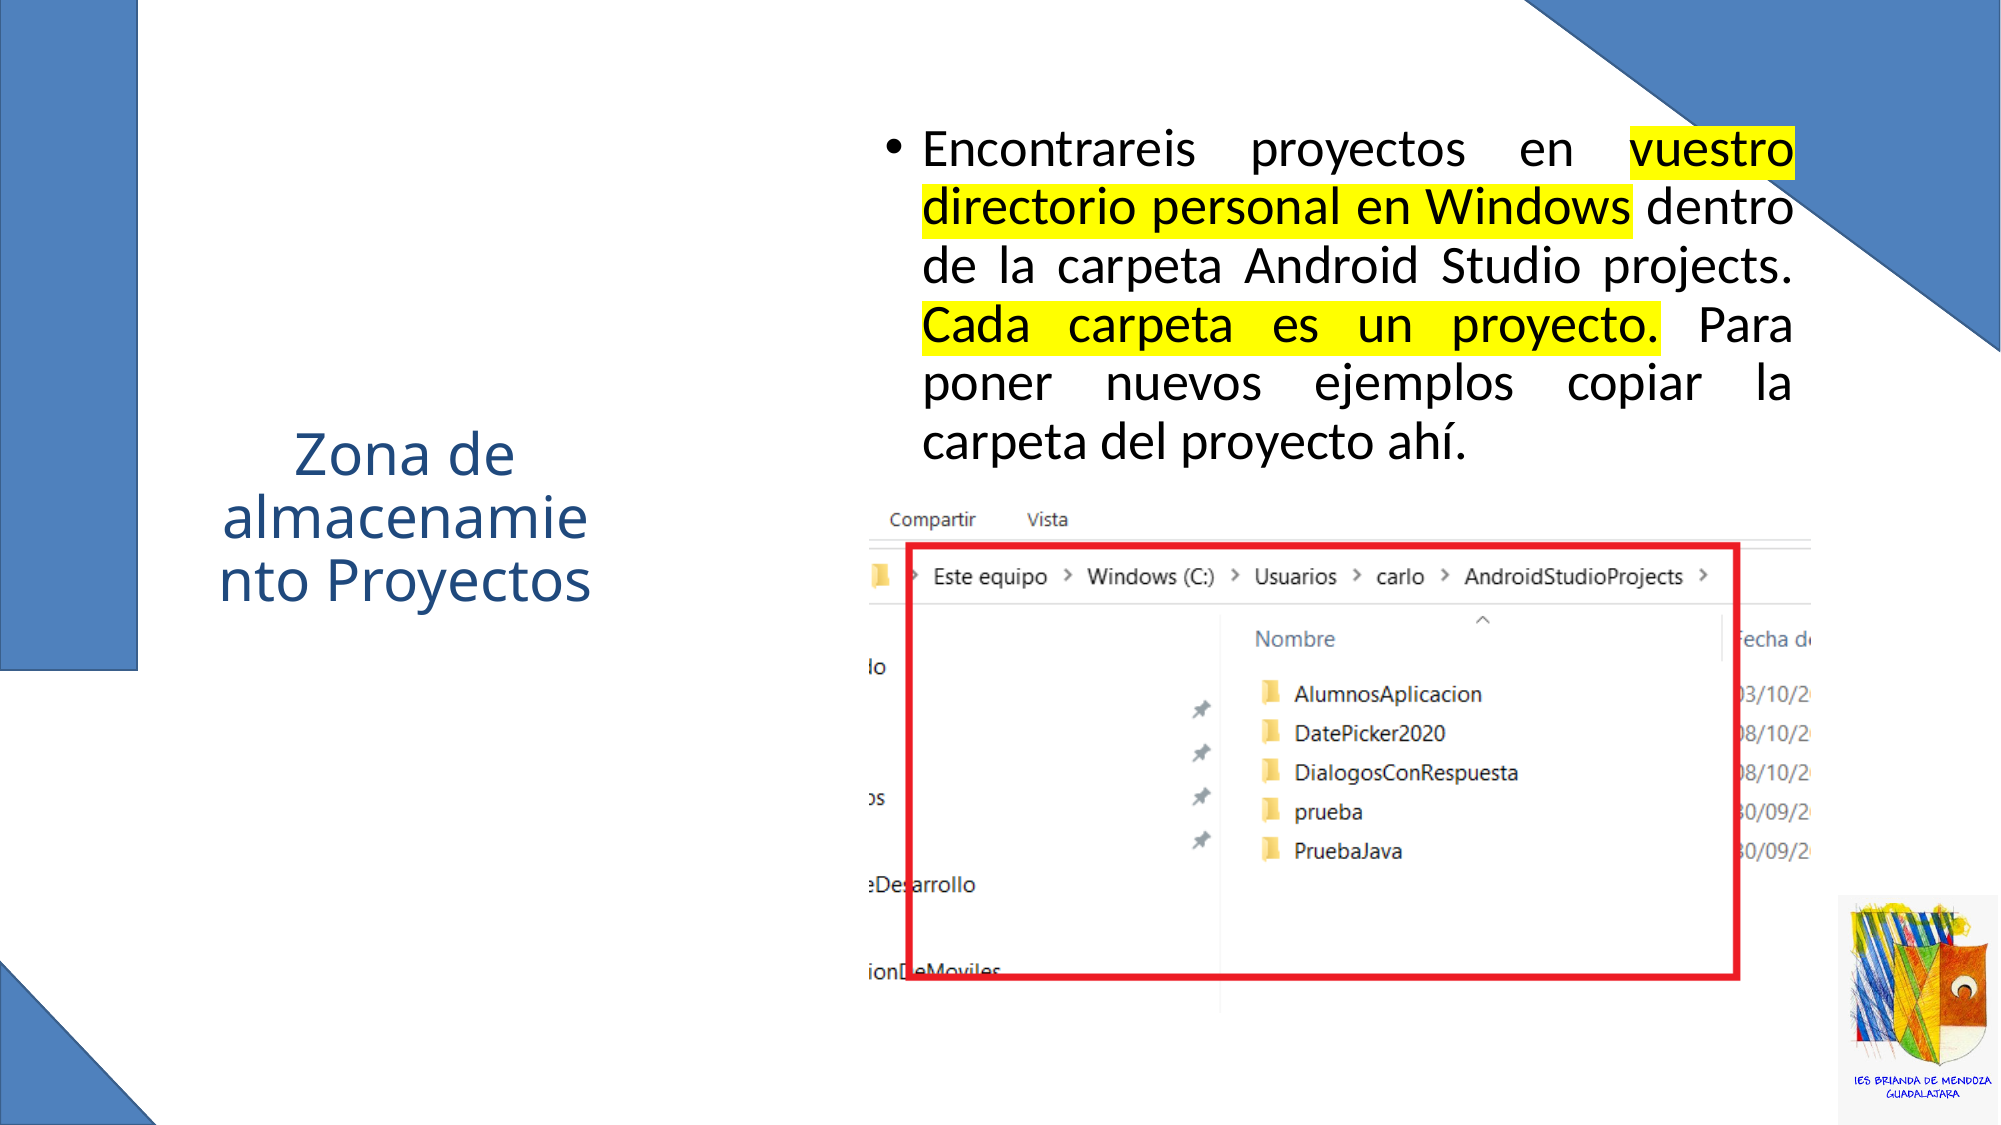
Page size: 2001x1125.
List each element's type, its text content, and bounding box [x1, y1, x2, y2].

picture [1838, 895, 1998, 1125]
picture [869, 506, 1811, 1013]
title Zona de almacenamiento Proyectos [189, 310, 622, 729]
list Encontrareis proyectos en vuestro directorio personal en Windows dentro de la carpeta Android Studio projects. Cada carpeta es un proyecto. Para poner nuevos ejemplos copiar la carpeta del proyecto ahí. [869, 112, 1811, 494]
